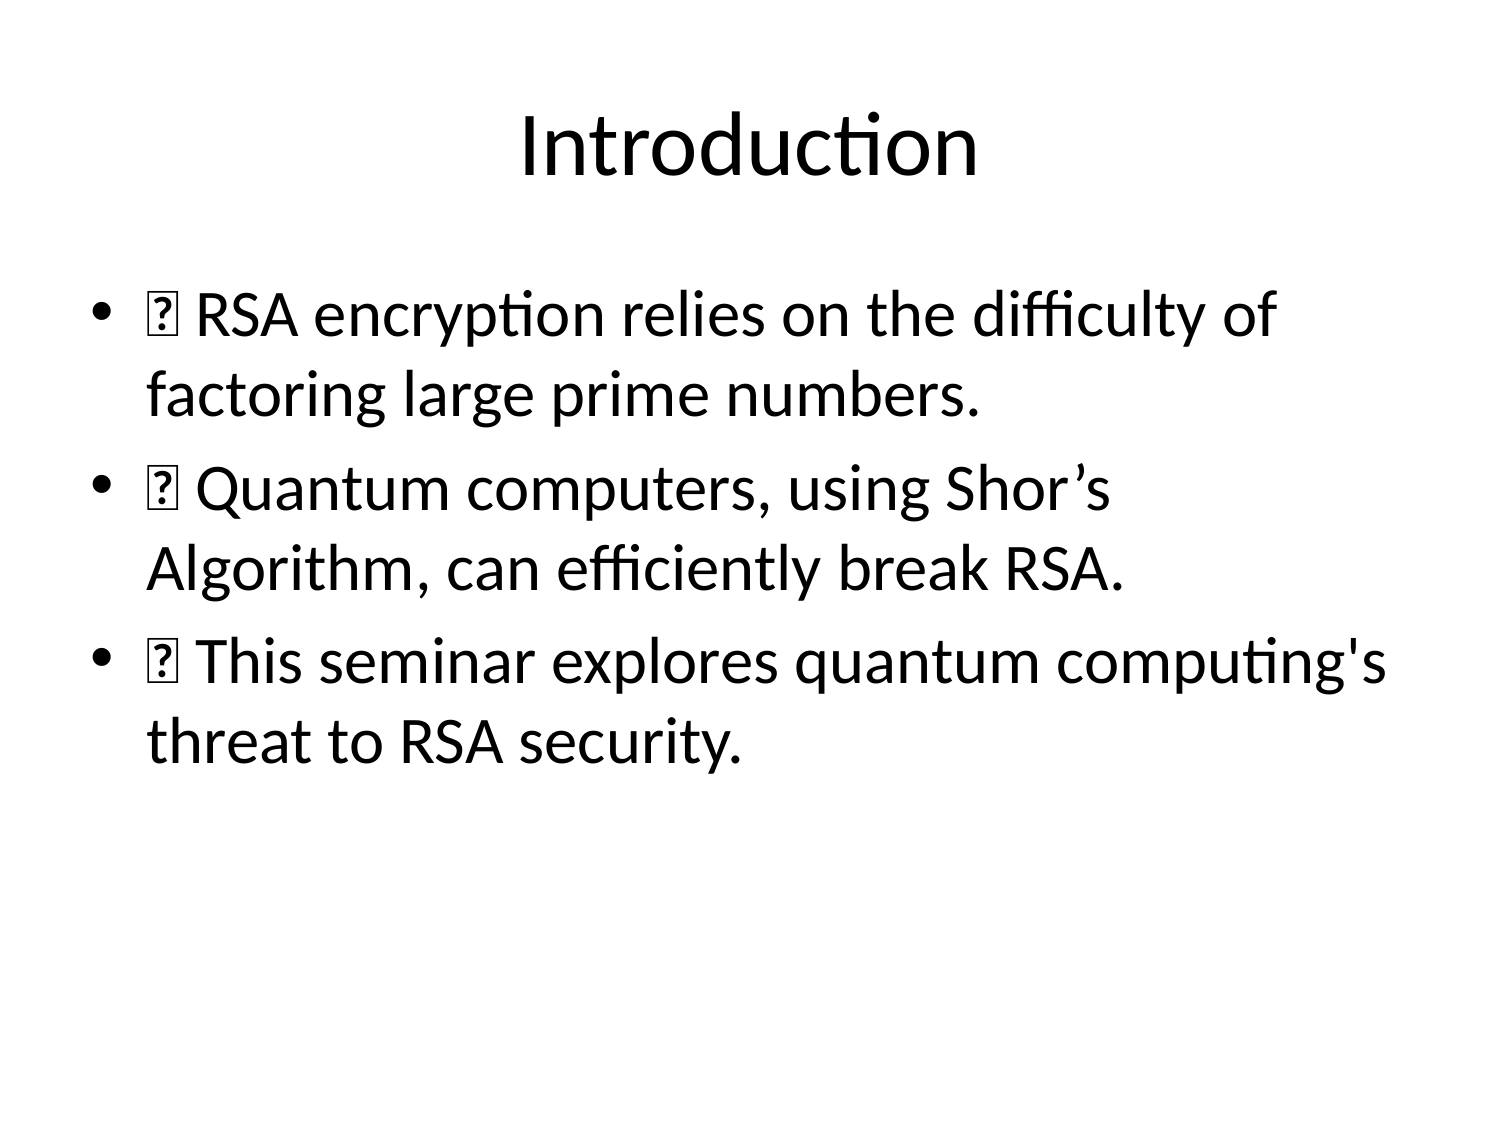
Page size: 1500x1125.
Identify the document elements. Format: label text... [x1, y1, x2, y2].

title Introduction [75, 45, 1425, 233]
list 🔹 RSA encryption relies on the difficulty of factoring large prime numbers. 🔹 Quantum computers, using Shor’s Algorithm, can efficiently break RSA. 🔹 This seminar explores quantum computing's threat to RSA security. [75, 262, 1425, 1005]
